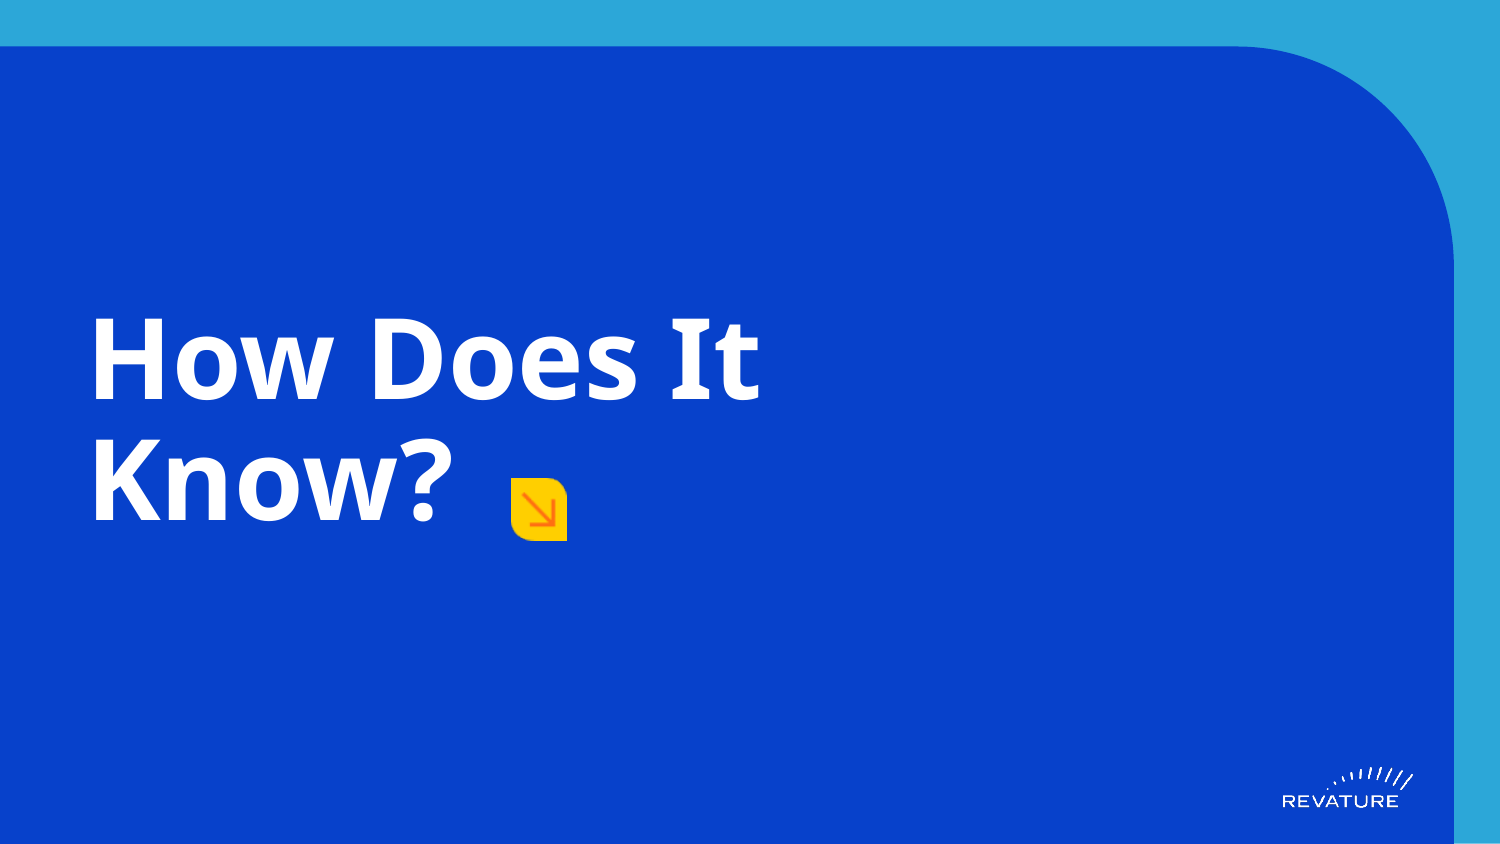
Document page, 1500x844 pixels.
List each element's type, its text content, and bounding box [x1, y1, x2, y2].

picture [511, 478, 567, 541]
title How Does It Know? [86, 302, 1077, 601]
